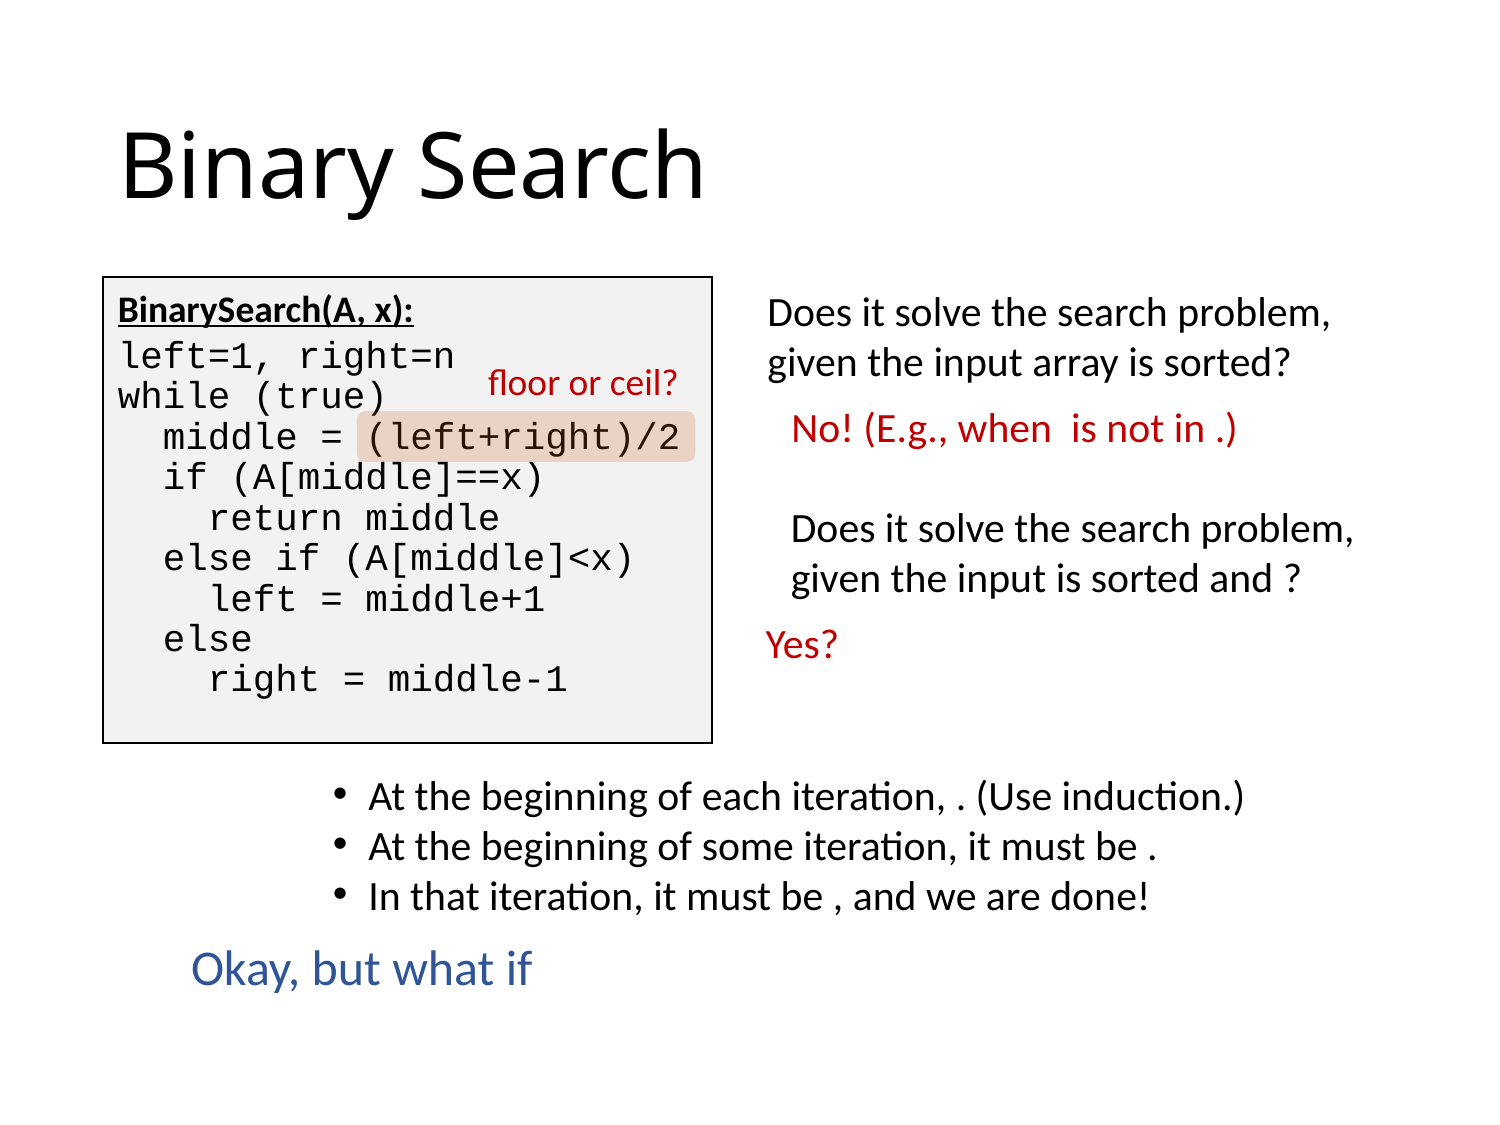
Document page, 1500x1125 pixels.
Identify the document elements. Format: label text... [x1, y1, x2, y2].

text_box floor or ceil? [472, 350, 694, 411]
text_box [355, 410, 697, 463]
text_box BinarySearch(A, x): left=1, right=n while (true) middle = (left+right)/2 if (A[middle]==x) return middle else if (A[middle]<x) left = middle+1 else right = middle-1 [102, 276, 713, 744]
text_box Yes? [750, 609, 854, 675]
title Binary Search [103, 59, 1397, 278]
text_box Does it solve the search problem, given the input array is sorted? [752, 277, 1347, 393]
